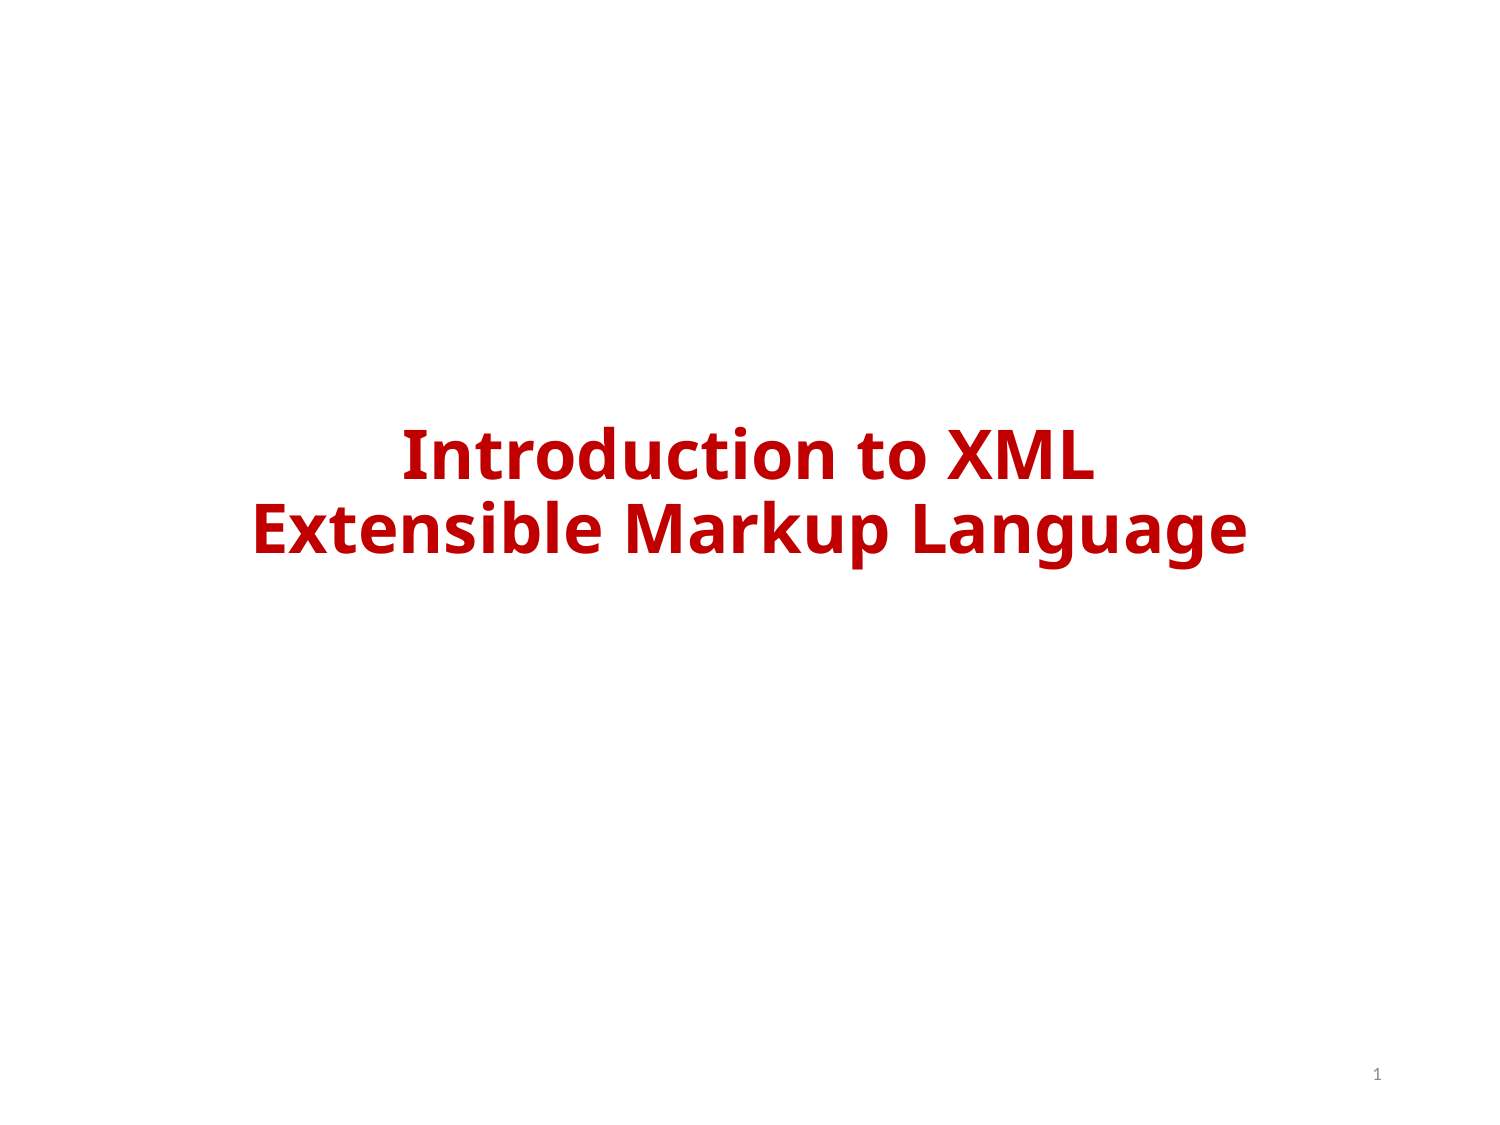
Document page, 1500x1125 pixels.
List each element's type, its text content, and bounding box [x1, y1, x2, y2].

slide_number 1 [1059, 1042, 1397, 1103]
title Introduction to XML Extensible Markup Language [187, 184, 1313, 576]
